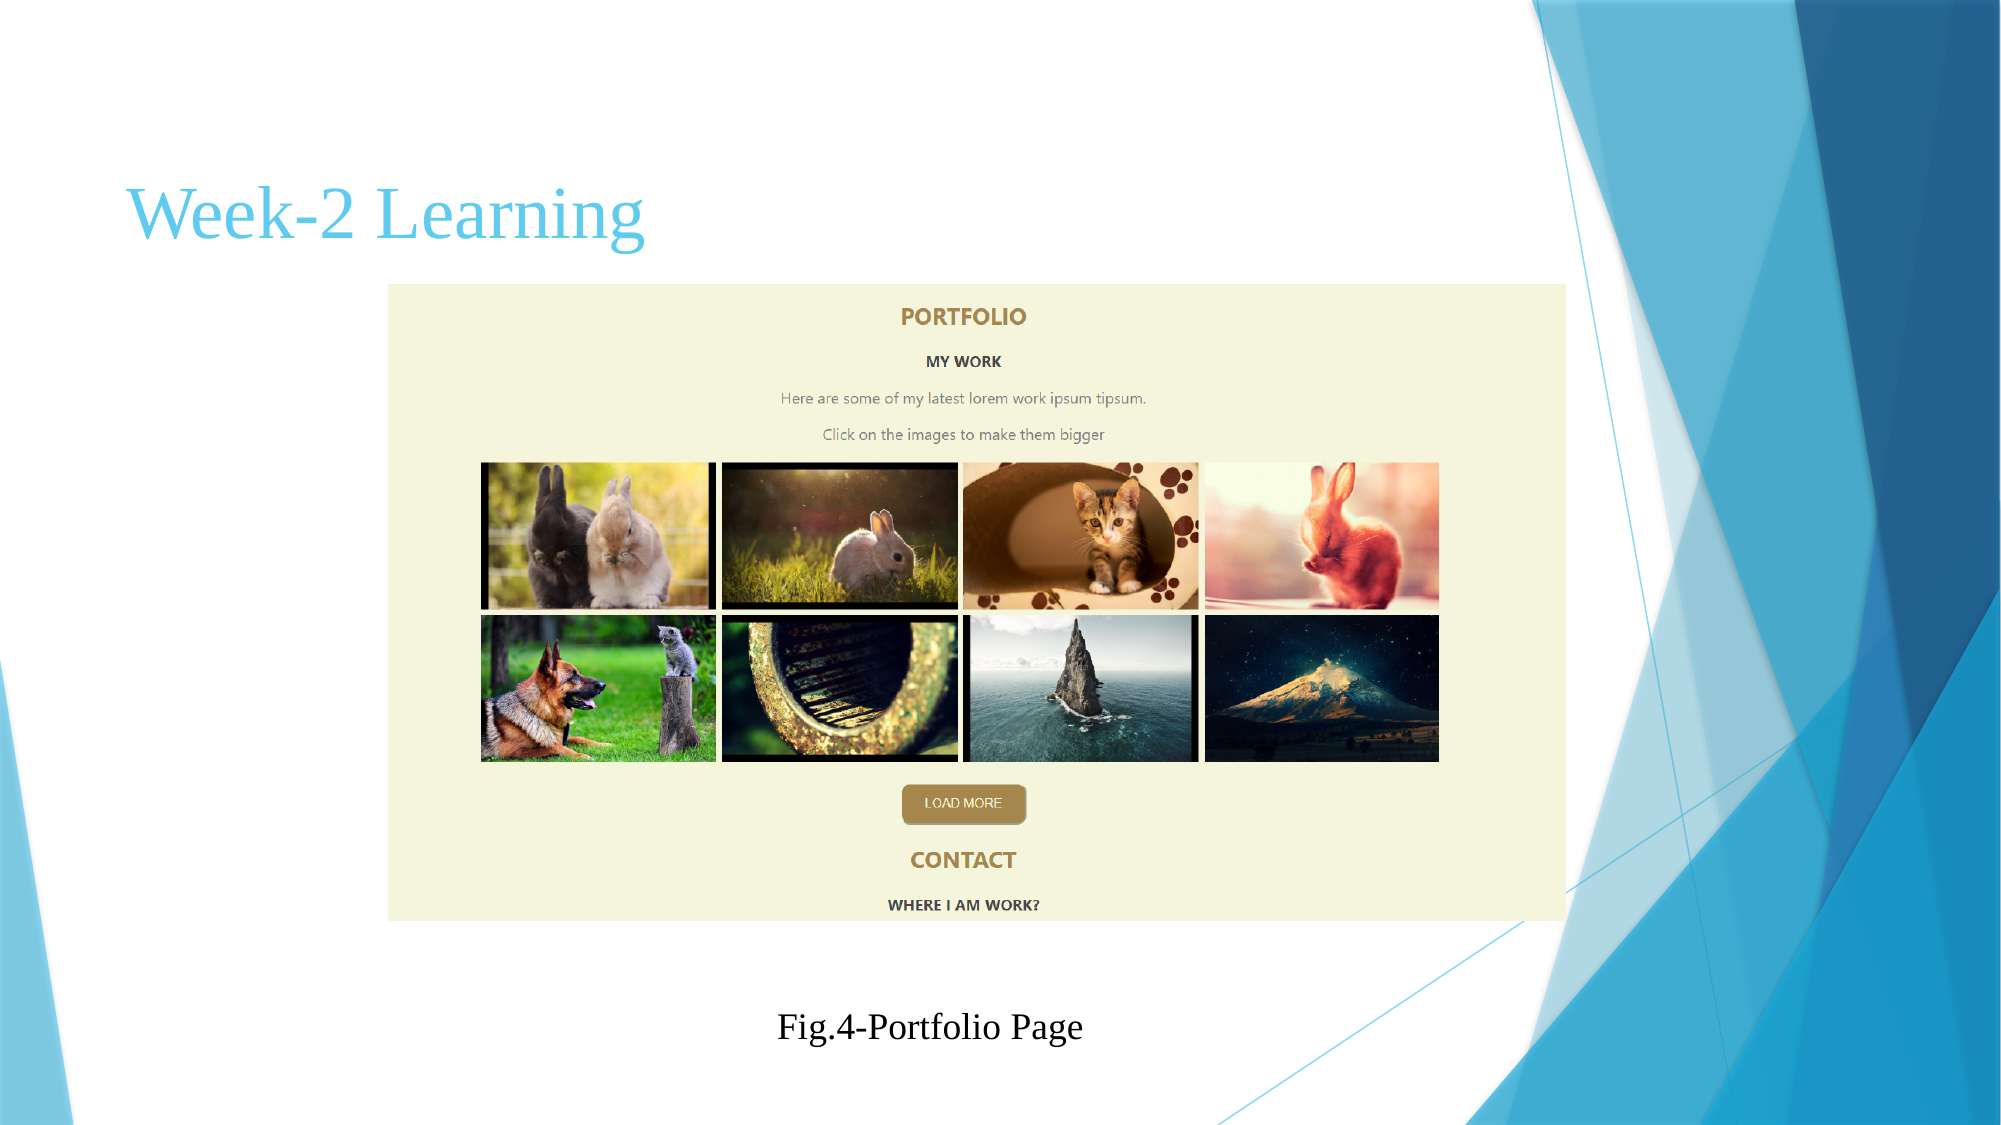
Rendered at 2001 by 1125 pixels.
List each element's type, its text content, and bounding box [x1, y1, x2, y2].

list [388, 283, 1567, 922]
text_box Fig.4-Portfolio Page [484, 994, 1377, 1055]
title Week-2 Learning [111, 99, 1522, 317]
